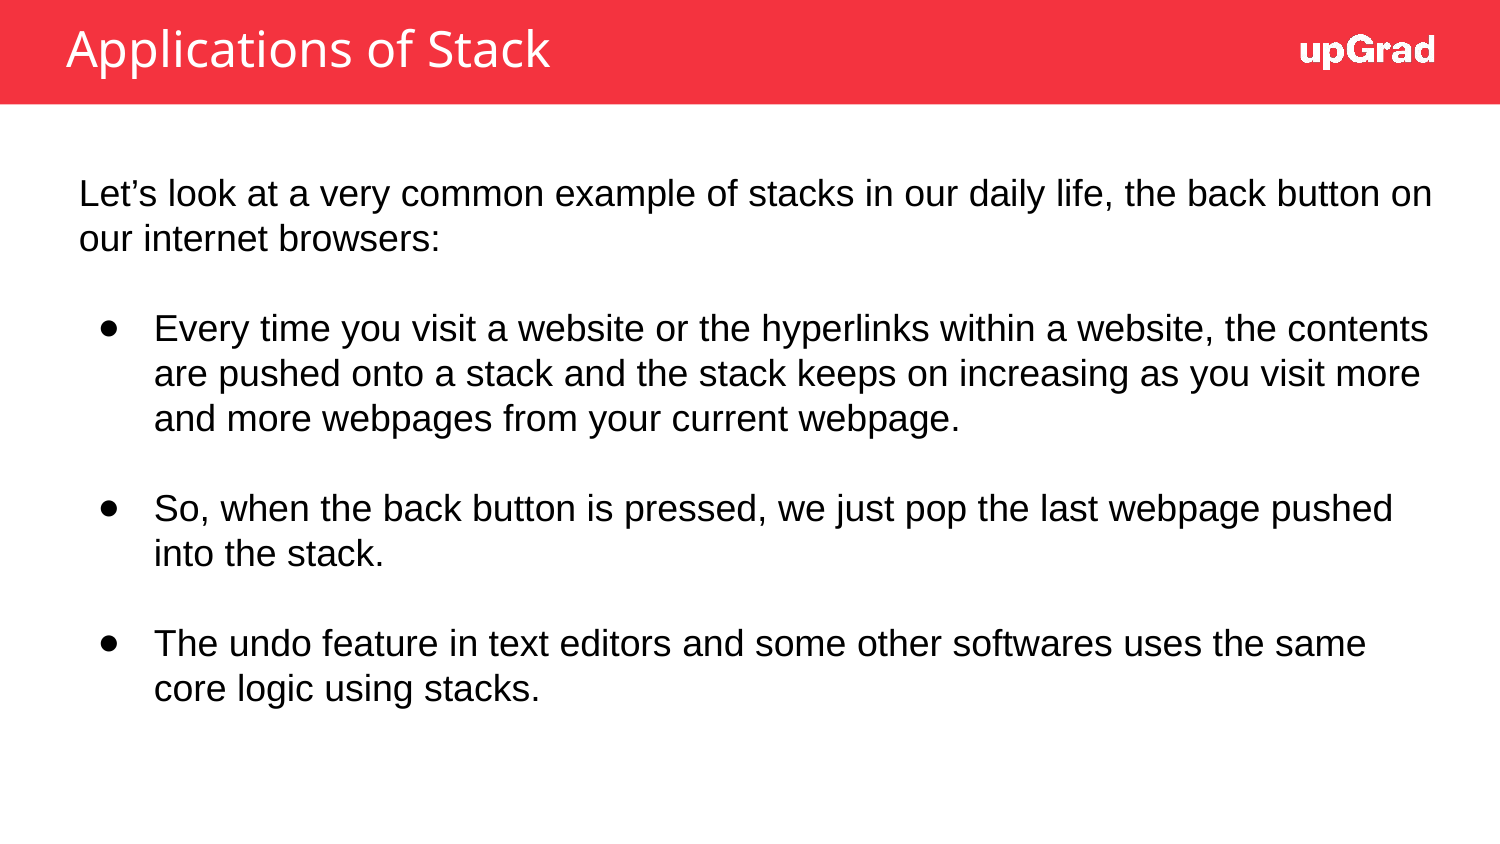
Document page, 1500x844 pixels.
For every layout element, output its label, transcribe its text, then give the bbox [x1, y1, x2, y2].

title Applications of Stack [63, 15, 1203, 80]
text_box [0, 0, 1500, 105]
text_box Let’s look at a very common example of stacks in our daily life, the back button on our internet browsers: Every time you visit a website or the hyperlinks within a website, the contents are pushed onto a stack and the stack keeps on increasing as you visit more and more webpages from your current webpage. So, when the back button is pressed, we just pop the last webpage pushed into the stack. The undo feature in text editors and some other softwares uses the same core logic using stacks. [63, 154, 1465, 325]
text_box [1300, 34, 1435, 71]
